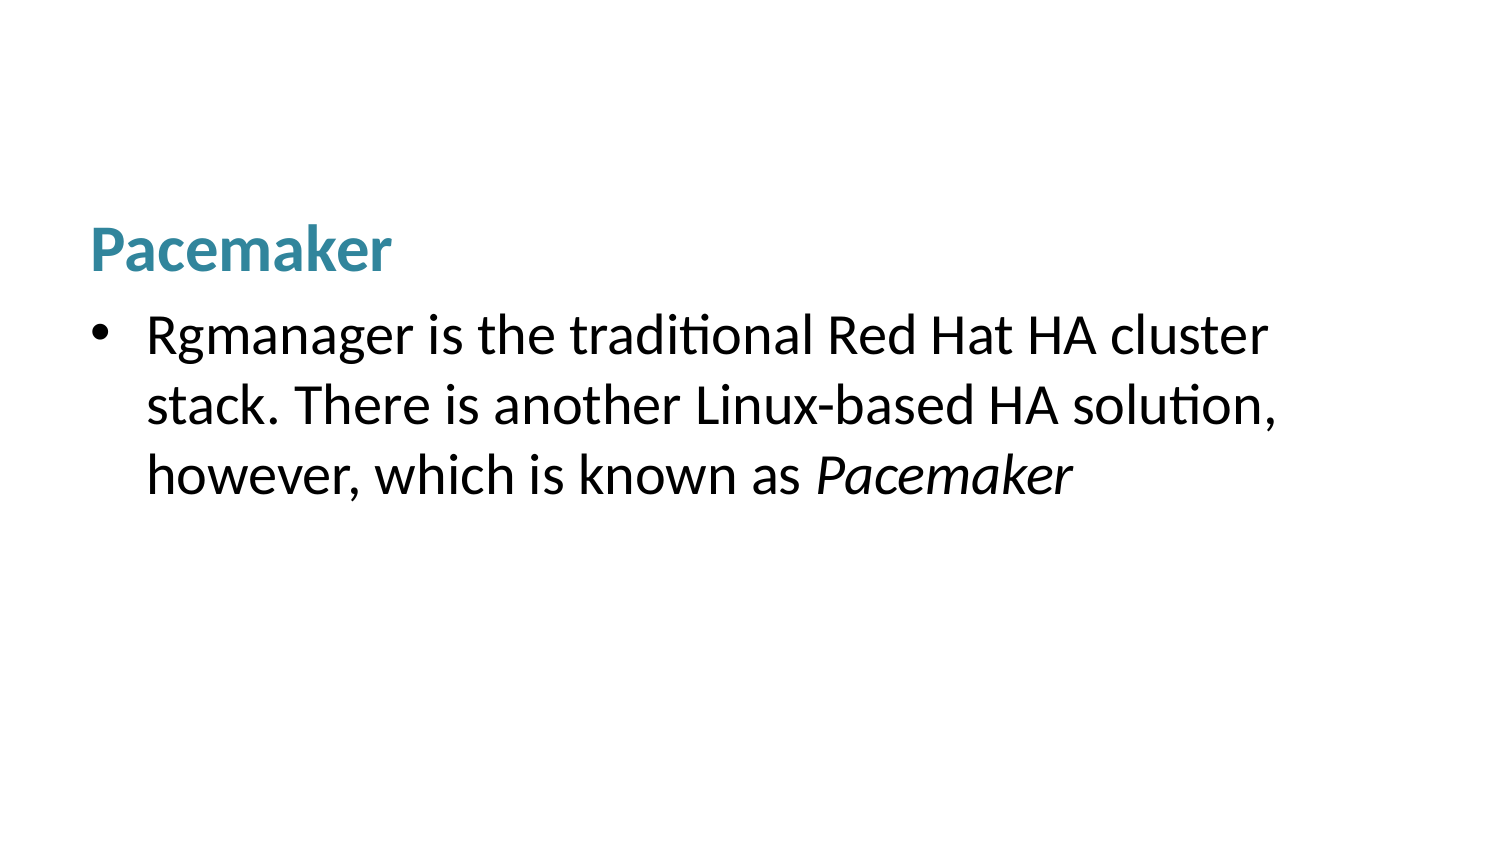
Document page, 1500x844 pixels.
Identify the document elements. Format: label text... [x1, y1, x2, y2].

list Pacemaker Rgmanager is the traditional Red Hat HA cluster stack. There is another Linux-based HA solution, however, which is known as Pacemaker [75, 196, 1425, 754]
